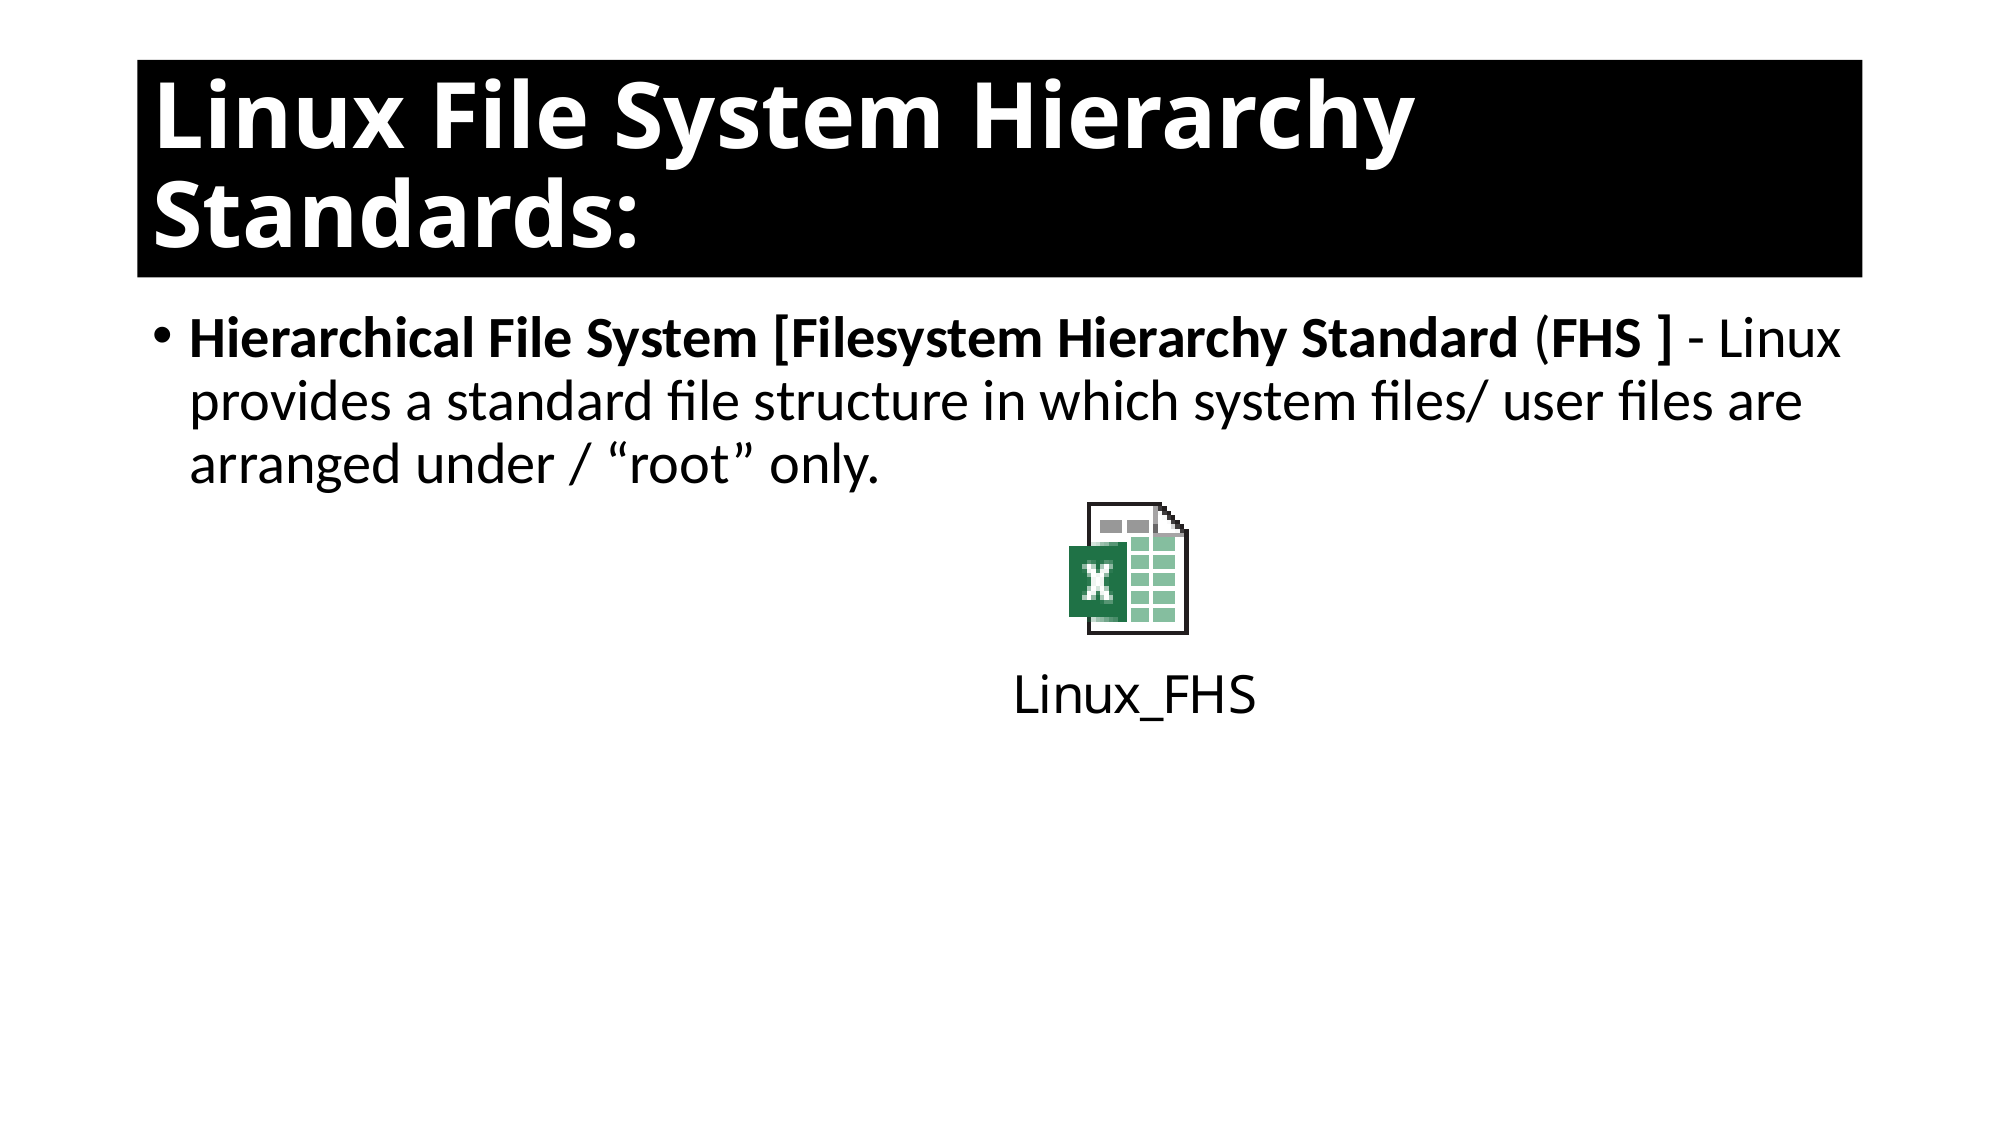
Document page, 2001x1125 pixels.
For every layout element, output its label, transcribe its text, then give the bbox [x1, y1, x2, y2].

title Linux File System Hierarchy Standards: [137, 59, 1863, 278]
list Hierarchical File System [Filesystem Hierarchy Standard (FHS ] - Linux provides a standard file structure in which system files/ user files are arranged under / “root” only. [137, 299, 1863, 1014]
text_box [924, 498, 1347, 855]
